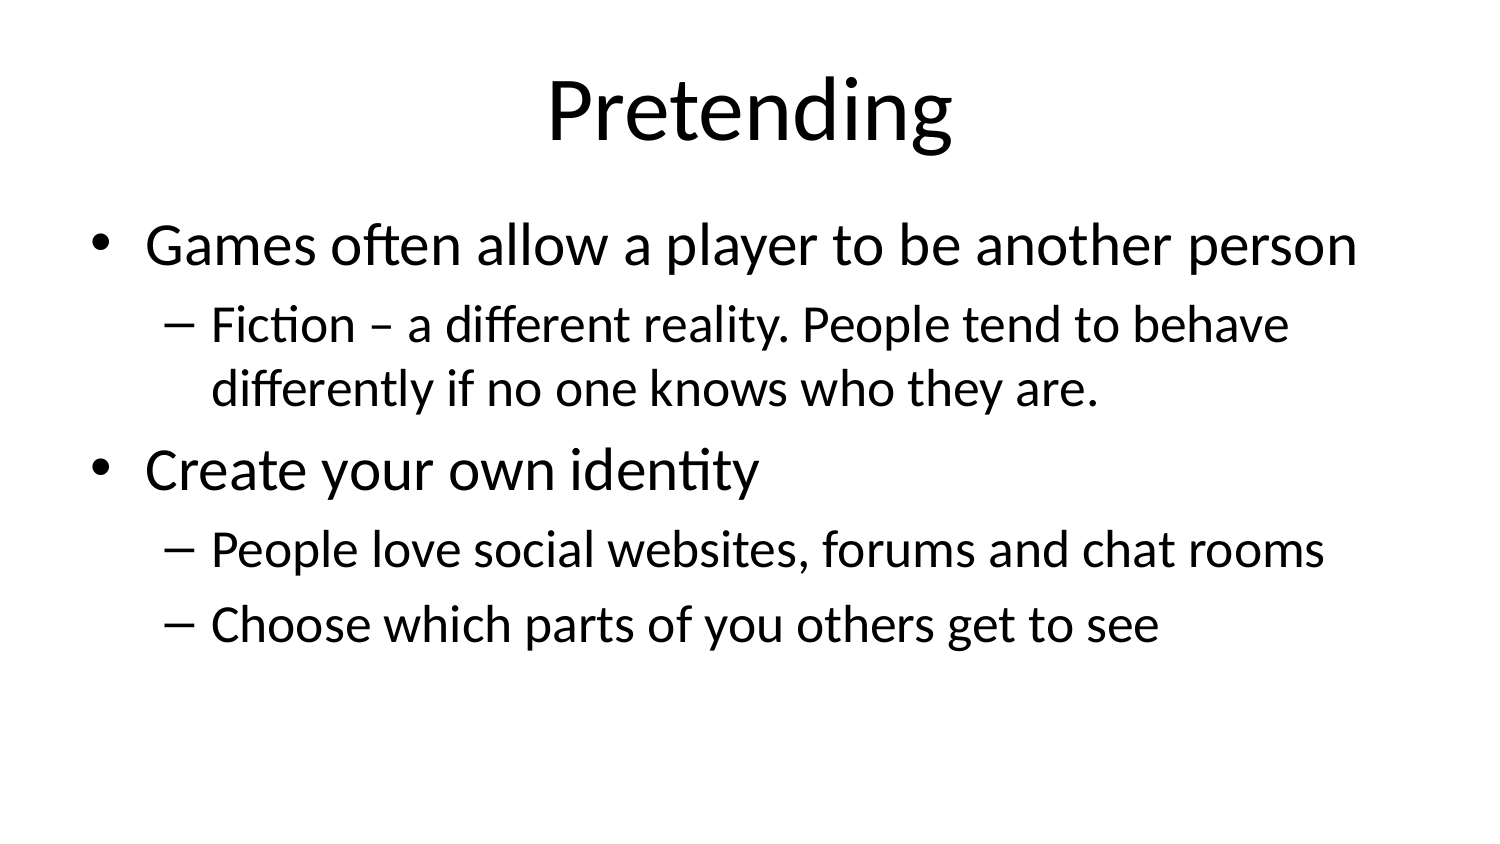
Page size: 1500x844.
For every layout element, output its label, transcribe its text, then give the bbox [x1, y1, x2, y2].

title Pretending [75, 33, 1425, 175]
list Games often allow a player to be another person Fiction – a different reality. People tend to behave differently if no one knows who they are. Create your own identity People love social websites, forums and chat rooms Choose which parts of you others get to see [75, 196, 1425, 754]
